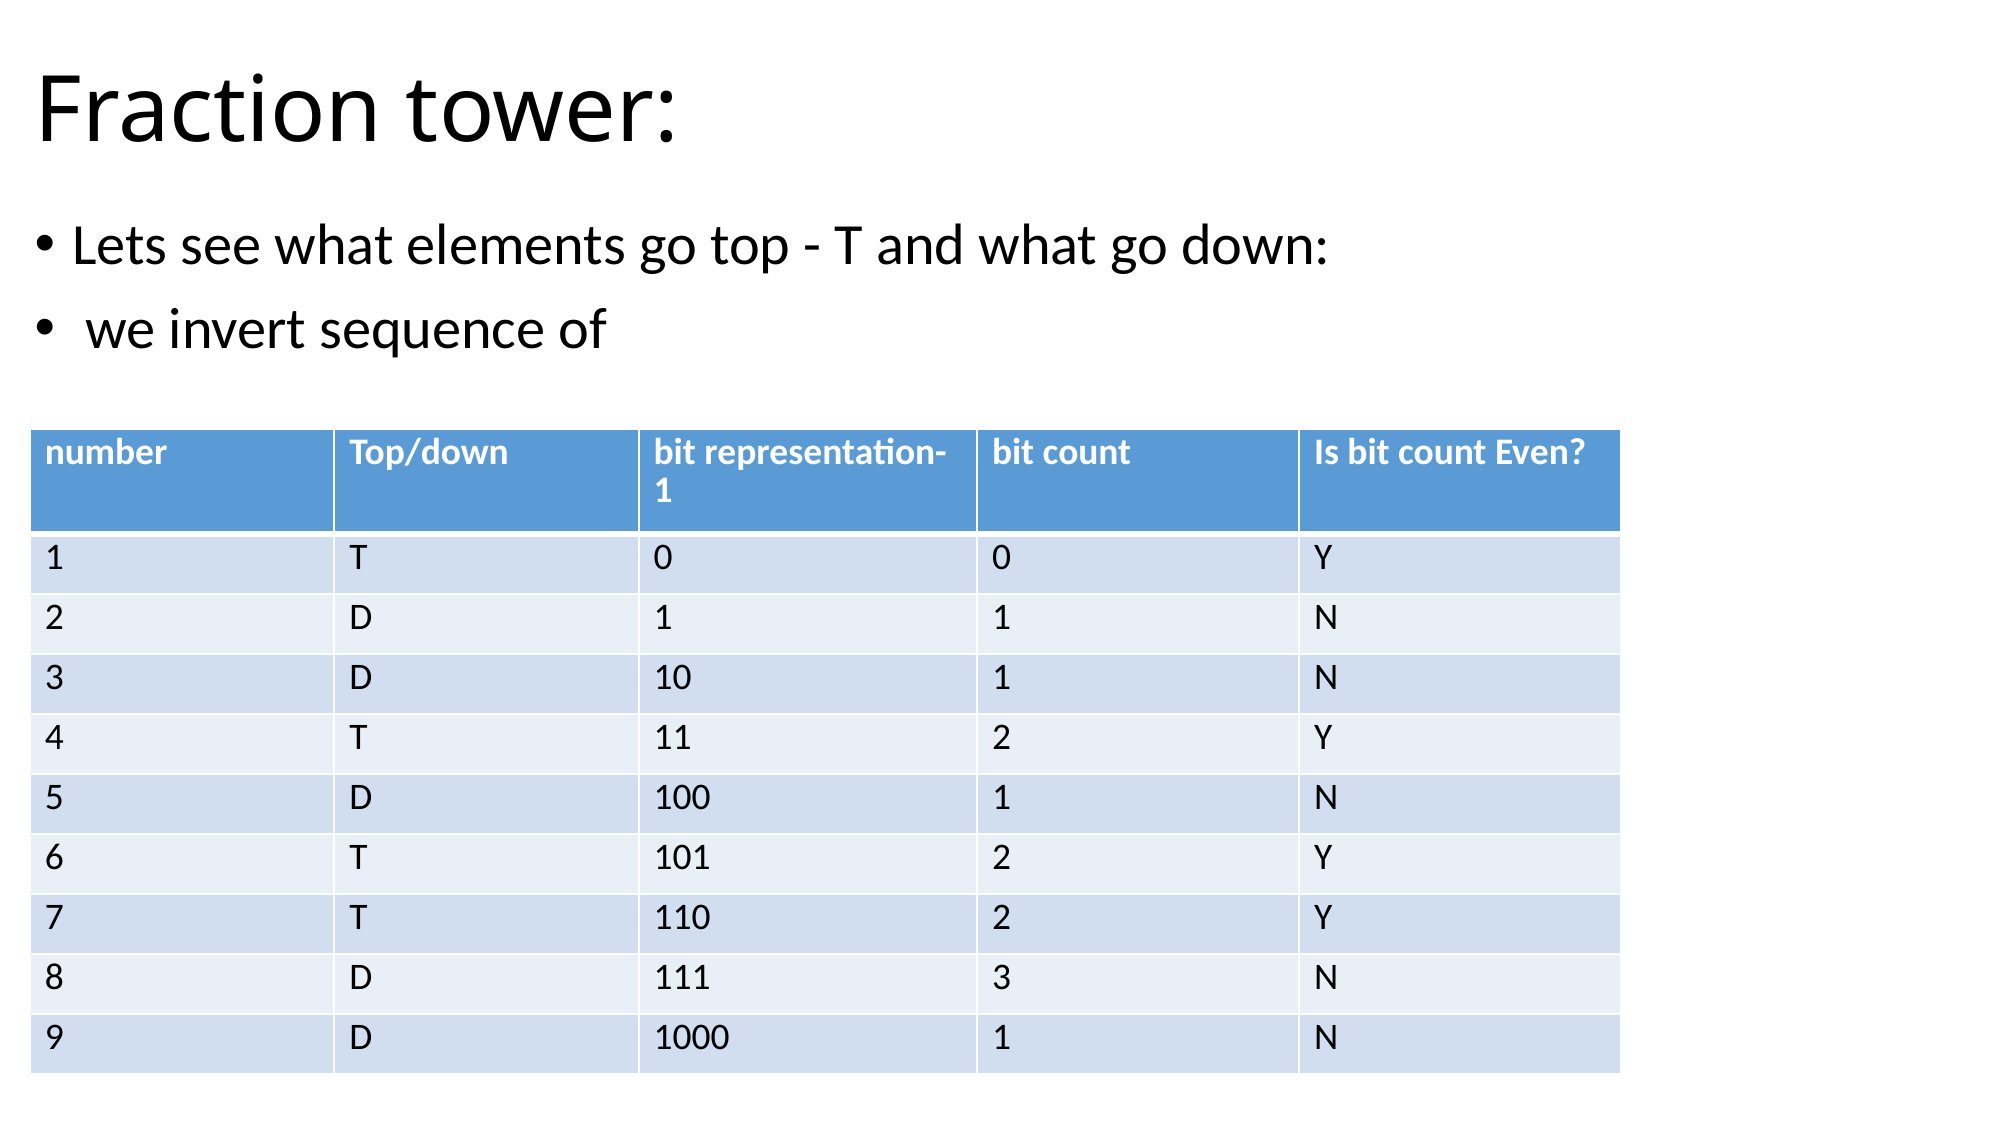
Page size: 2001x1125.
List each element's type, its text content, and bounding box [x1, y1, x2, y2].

table_cell 6 [31, 835, 333, 893]
table_cell D [335, 595, 638, 653]
table_cell T [335, 895, 638, 953]
table_cell D [335, 1015, 638, 1073]
table_cell 1000 [640, 1015, 976, 1073]
table_cell 10 [640, 655, 976, 713]
table_cell N [1300, 595, 1620, 653]
table_cell 7 [31, 895, 333, 953]
table_cell 0 [640, 537, 976, 593]
table_cell 1 [978, 775, 1298, 833]
table_cell N [1300, 1015, 1620, 1073]
table_cell 2 [978, 835, 1298, 893]
table_cell 9 [31, 1015, 333, 1073]
table_cell 2 [978, 895, 1298, 953]
table_cell N [1300, 955, 1620, 1013]
table_cell 4 [31, 715, 333, 773]
table_cell Y [1300, 715, 1620, 773]
table_cell 1 [978, 595, 1298, 653]
table_cell Y [1300, 895, 1620, 953]
table_cell 1 [31, 537, 333, 593]
table_cell 11 [640, 715, 976, 773]
table_cell Y [1300, 537, 1620, 593]
table_cell T [335, 835, 638, 893]
table_header bit representation-1 [640, 430, 976, 531]
table_cell N [1300, 775, 1620, 833]
table_cell T [335, 715, 638, 773]
table_cell 0 [978, 537, 1298, 593]
table_header Top/down [335, 430, 638, 531]
table_header number [31, 430, 333, 531]
table_cell 5 [31, 775, 333, 833]
table_cell 1 [978, 655, 1298, 713]
table_cell D [335, 655, 638, 713]
table_cell N [1300, 655, 1620, 713]
table_header Is bit count Even? [1300, 430, 1620, 531]
table_cell 100 [640, 775, 976, 833]
table_header bit count [978, 430, 1298, 531]
table_cell 2 [978, 715, 1298, 773]
table_cell 1 [640, 595, 976, 653]
table_cell Y [1300, 835, 1620, 893]
table_cell 111 [640, 955, 976, 1013]
table_cell 2 [31, 595, 333, 653]
table_cell 1 [978, 1015, 1298, 1073]
table_cell 110 [640, 895, 976, 953]
table_cell T [335, 537, 638, 593]
table_cell D [335, 775, 638, 833]
table_cell D [335, 955, 638, 1013]
table_cell 101 [640, 835, 976, 893]
table_cell 3 [978, 955, 1298, 1013]
table_cell 8 [31, 955, 333, 1013]
table_cell 3 [31, 655, 333, 713]
